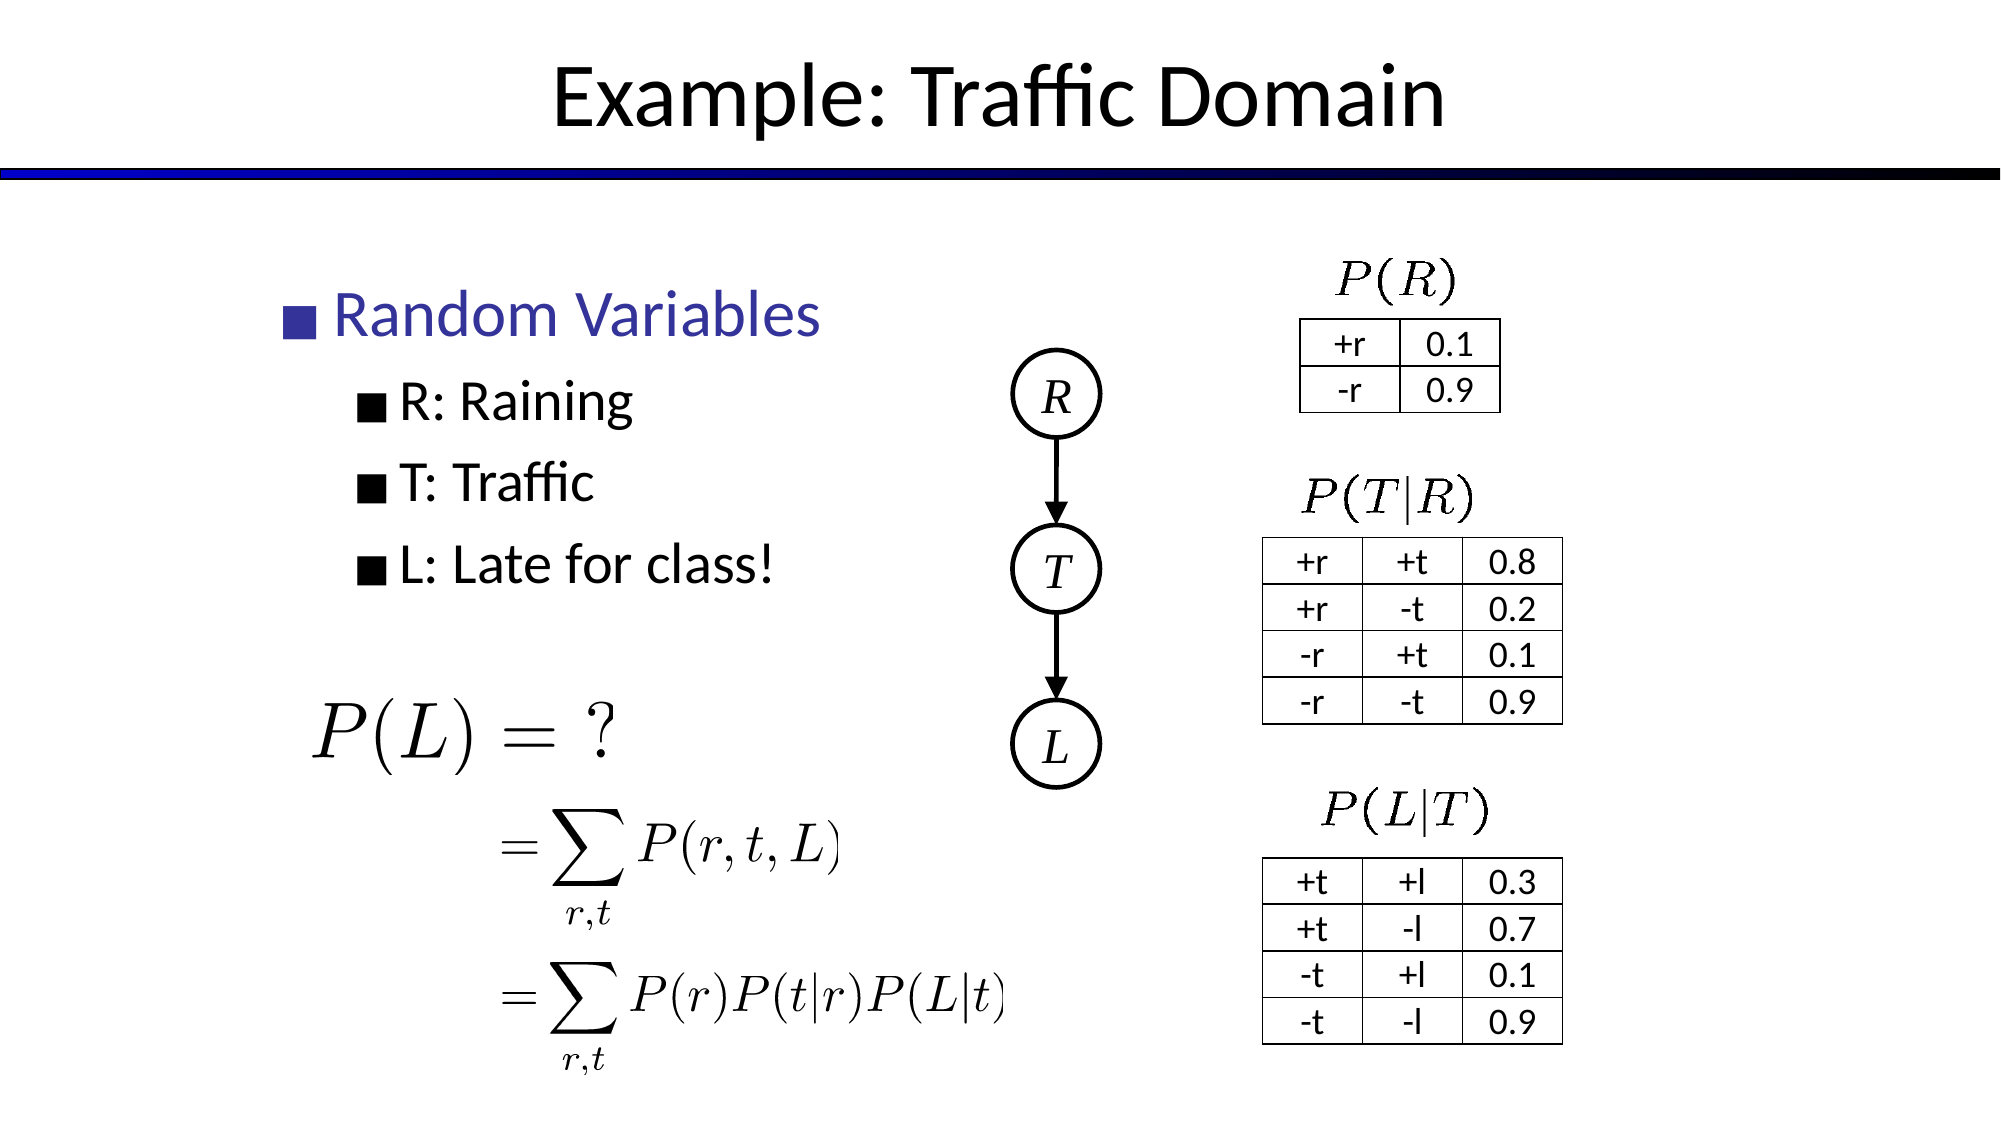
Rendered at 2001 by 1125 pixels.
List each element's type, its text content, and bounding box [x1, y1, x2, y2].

table_cell -l [1363, 998, 1462, 1043]
table_cell +t [1263, 905, 1362, 950]
title Example: Traffic Domain [0, 0, 2000, 184]
picture [501, 809, 838, 930]
table_cell 0.1 [1463, 631, 1562, 676]
table_header +t [1363, 538, 1462, 583]
table_cell +t [1363, 631, 1462, 676]
text_box L [1012, 700, 1100, 788]
table_cell +l [1363, 952, 1462, 997]
table_header 0.8 [1463, 538, 1562, 583]
picture [1319, 787, 1489, 840]
table_cell 0.9 [1401, 367, 1499, 412]
table_cell -t [1263, 952, 1362, 997]
table_header 0.3 [1463, 859, 1562, 903]
text_box T [1012, 525, 1100, 613]
table_header 0.1 [1401, 320, 1499, 365]
list Random Variables R: Raining T: Traffic L: Late for class! [262, 262, 1934, 1005]
picture [1299, 474, 1474, 527]
table_header +r [1263, 538, 1362, 583]
table_cell -t [1263, 998, 1362, 1043]
table_cell 0.2 [1463, 585, 1562, 630]
table_cell 0.1 [1463, 952, 1562, 997]
table_cell +r [1263, 585, 1362, 630]
table_cell -r [1301, 367, 1399, 412]
picture [312, 697, 613, 776]
table_cell 0.9 [1463, 998, 1562, 1043]
table_cell -t [1363, 585, 1462, 630]
table_header +l [1363, 859, 1462, 903]
table_header +r [1301, 320, 1399, 365]
picture [1334, 256, 1455, 306]
table_cell 0.9 [1463, 678, 1562, 723]
table_cell -r [1263, 678, 1362, 723]
picture [501, 961, 1003, 1076]
table_header +t [1263, 859, 1362, 903]
table_cell -t [1363, 678, 1462, 723]
table_cell 0.7 [1463, 905, 1562, 950]
text_box R [1012, 349, 1101, 438]
table_cell -l [1363, 905, 1462, 950]
table_cell -r [1263, 631, 1362, 676]
